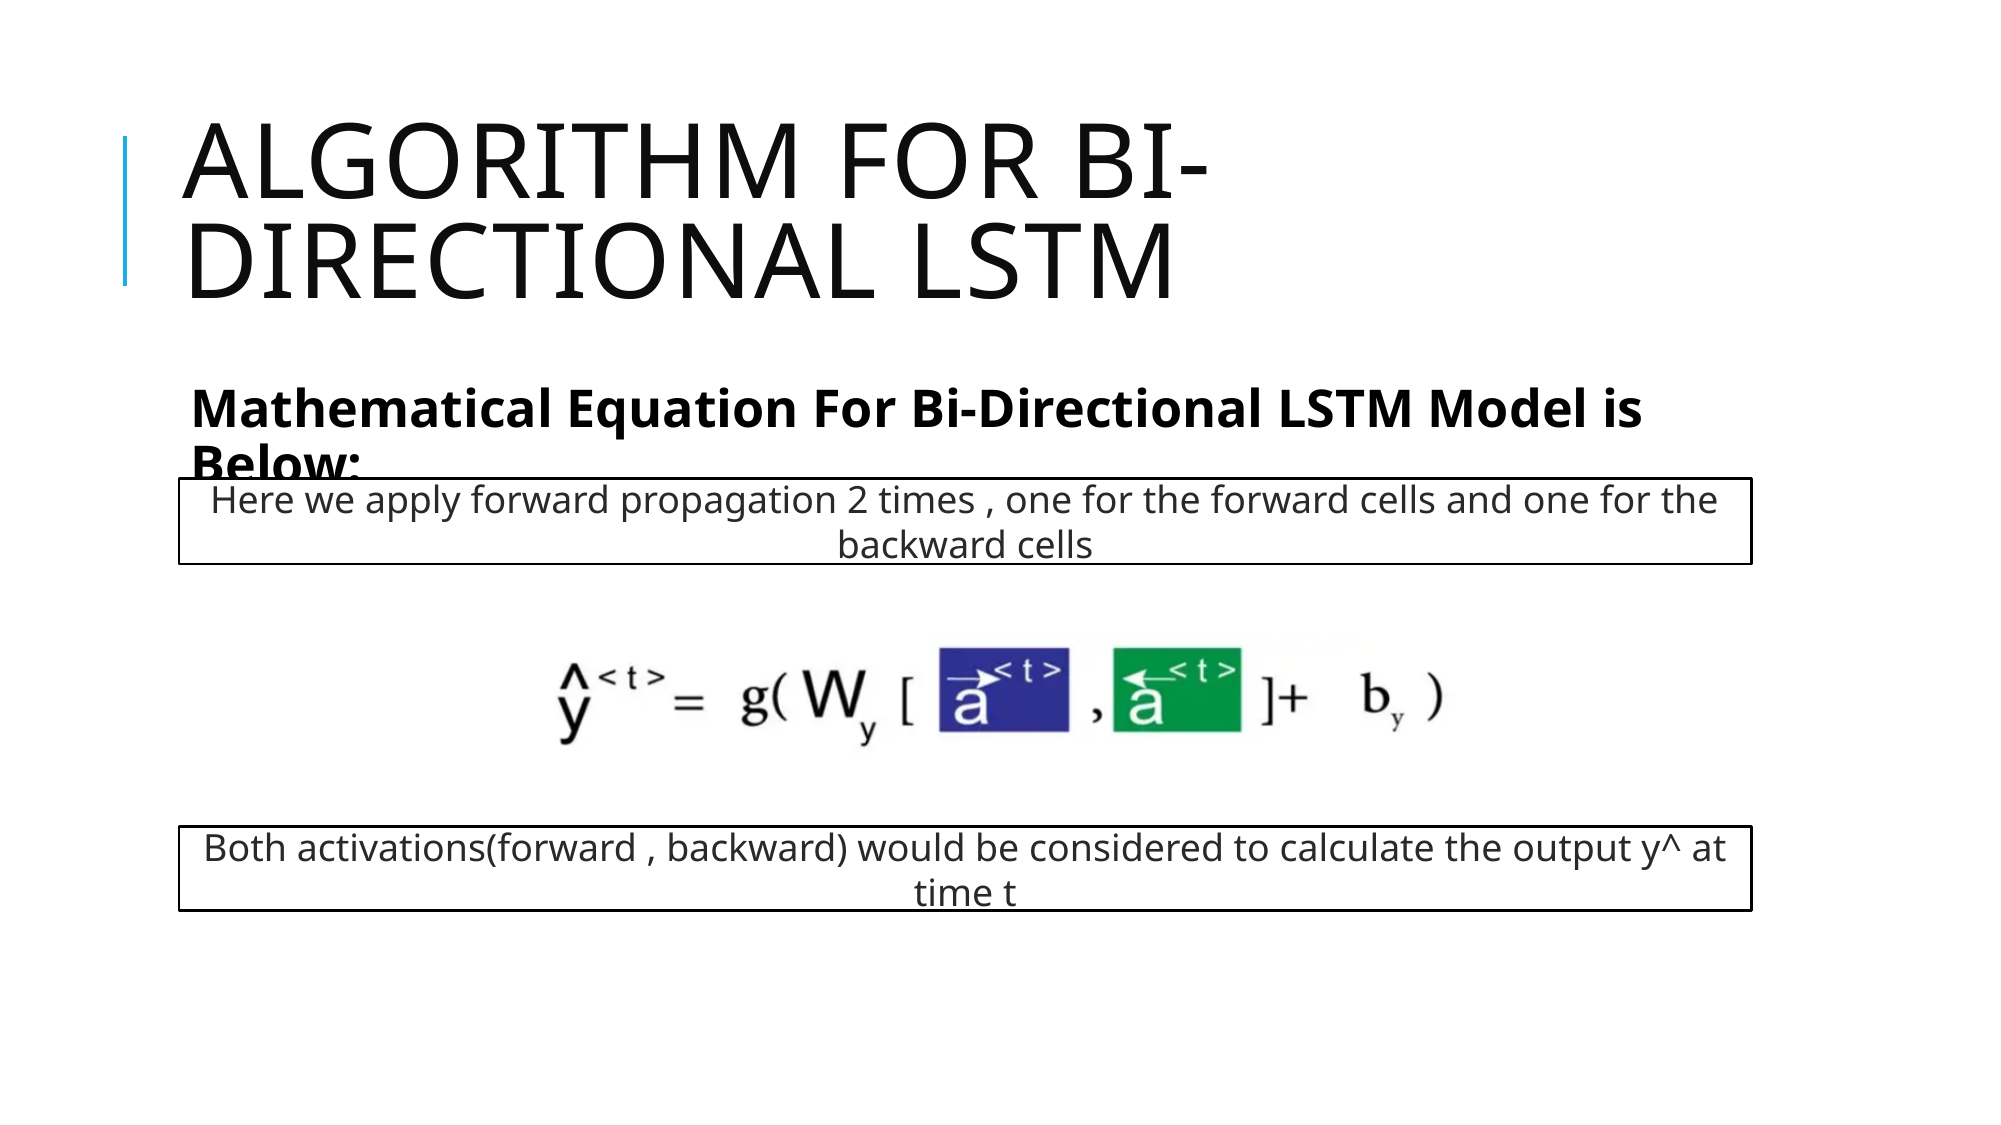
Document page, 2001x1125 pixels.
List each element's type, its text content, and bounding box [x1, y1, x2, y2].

title ALGORITHM For Bi-Directional LSTM [168, 96, 1795, 342]
list Mathematical Equation For Bi-Directional LSTM Model is Below: [168, 375, 1763, 752]
text_box Here we apply forward propagation 2 times , one for the forward cells and one for the backward cells [178, 477, 1753, 565]
text_box Both activations(forward , backward) would be considered to calculate the output y^ at time t [178, 825, 1753, 912]
picture [544, 610, 1456, 785]
